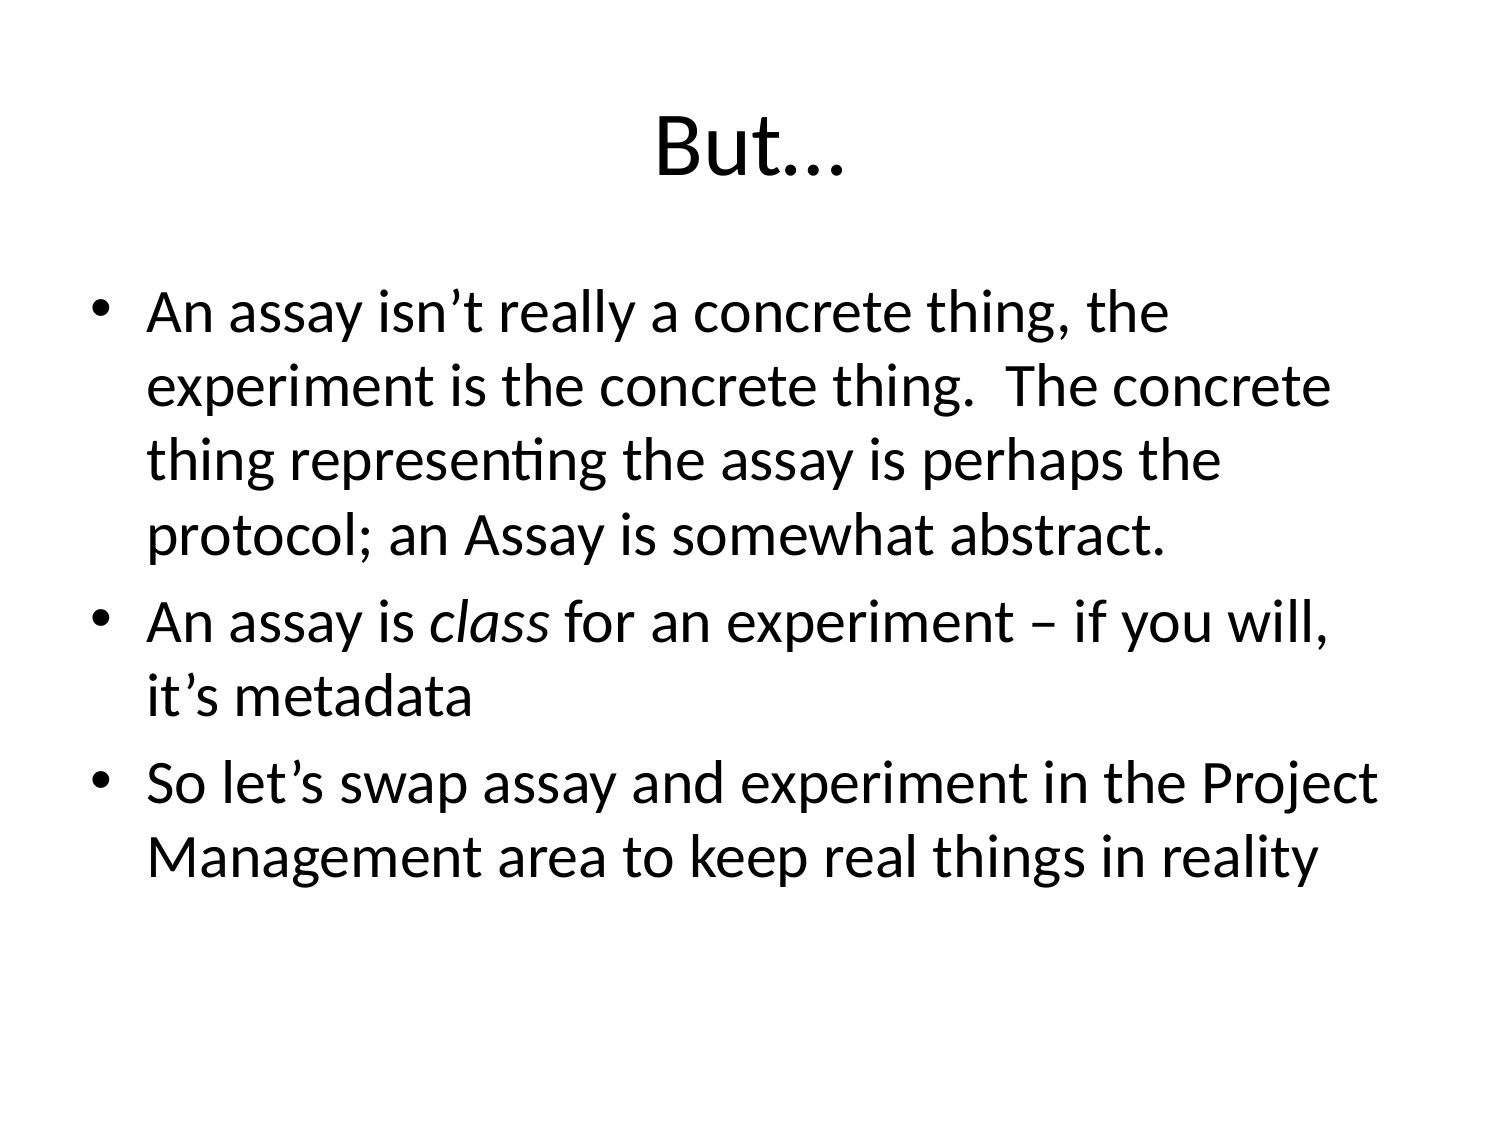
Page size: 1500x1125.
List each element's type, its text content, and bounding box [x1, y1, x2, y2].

title But… [75, 45, 1425, 233]
list An assay isn’t really a concrete thing, the experiment is the concrete thing. The concrete thing representing the assay is perhaps the protocol; an Assay is somewhat abstract. An assay is class for an experiment – if you will, it’s metadata So let’s swap assay and experiment in the Project Management area to keep real things in reality [75, 262, 1425, 1005]
